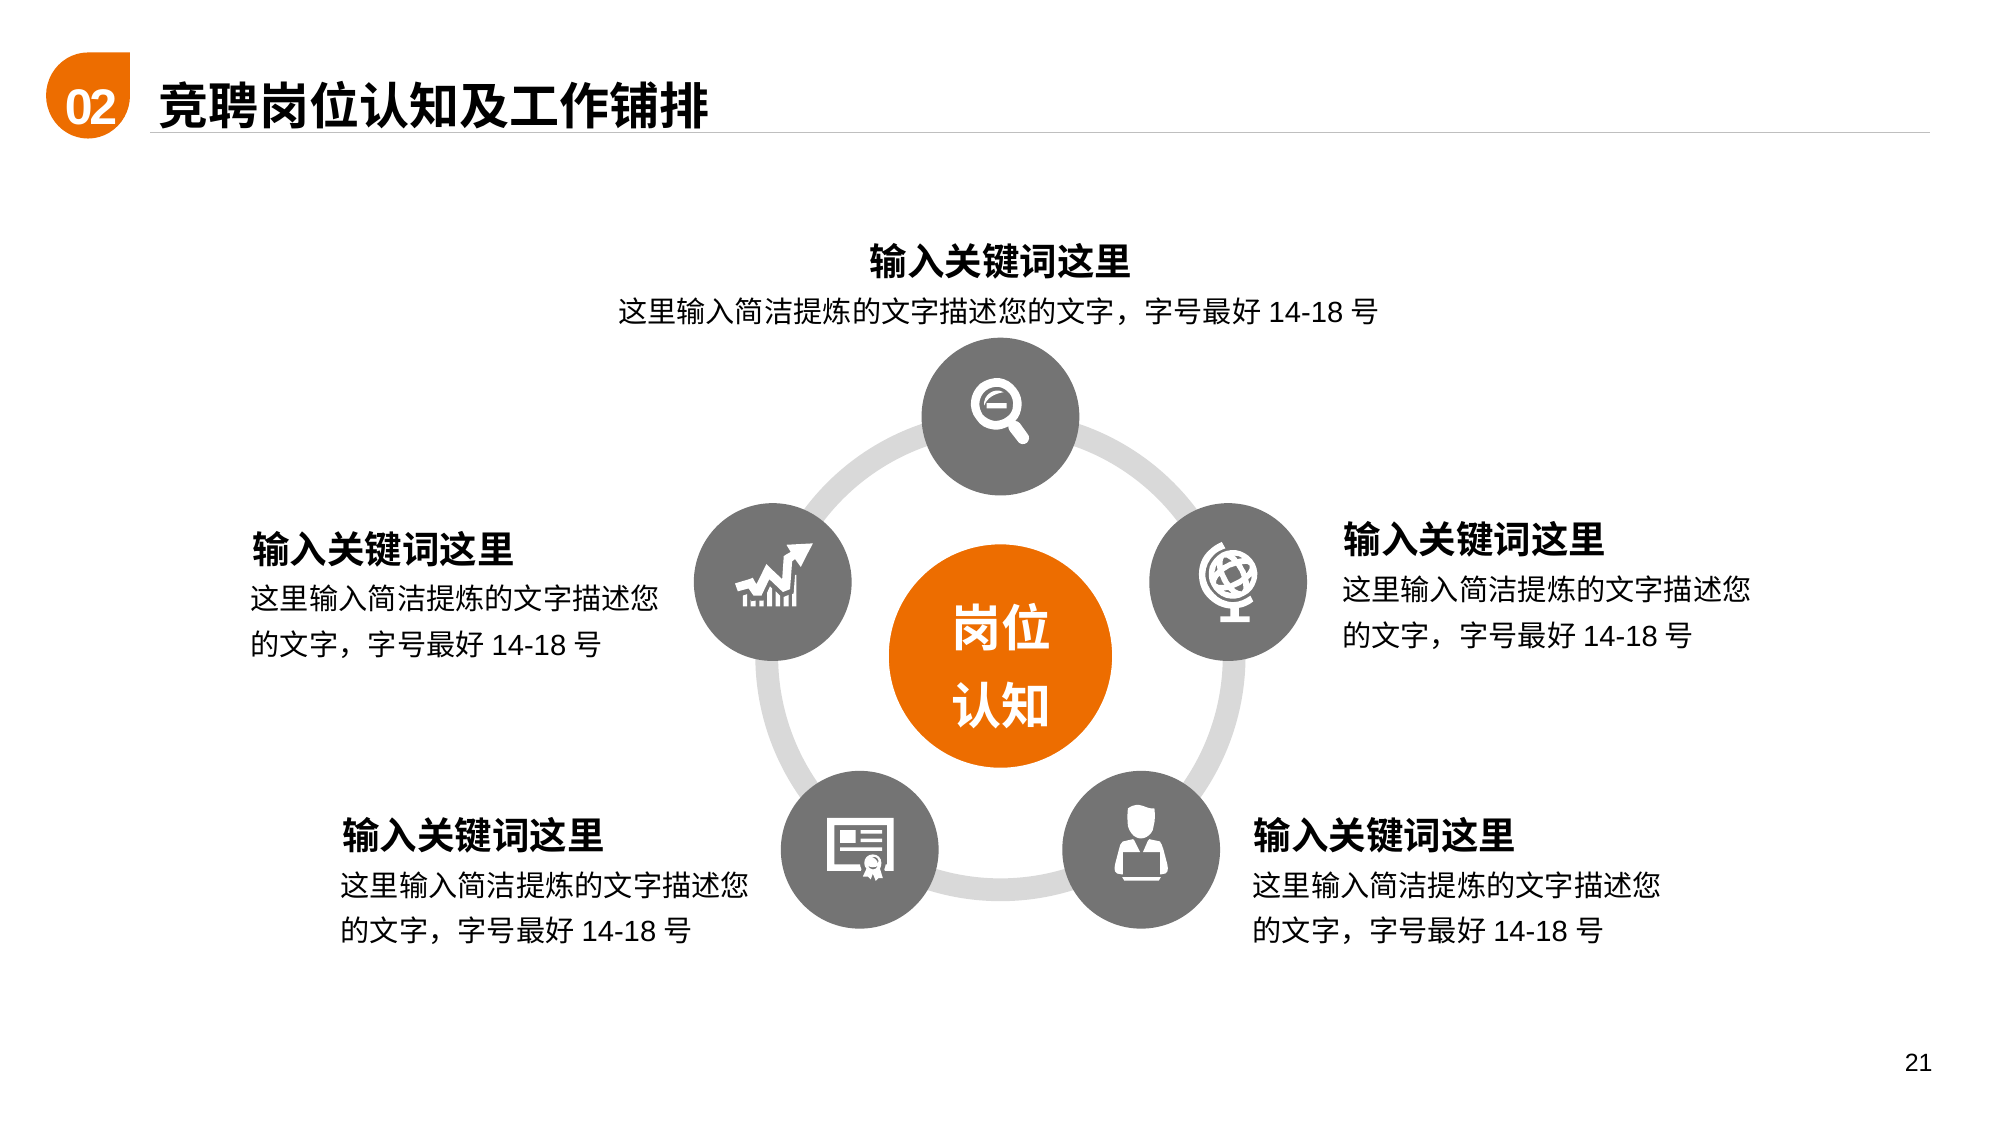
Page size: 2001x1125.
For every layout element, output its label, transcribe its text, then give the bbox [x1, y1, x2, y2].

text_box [603, 217, 1397, 334]
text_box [325, 791, 781, 954]
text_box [1327, 495, 1782, 658]
text_box 竞聘岗位认知及工作铺排 [144, 49, 724, 142]
text_box 02 [49, 49, 132, 142]
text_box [693, 337, 1308, 929]
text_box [1237, 791, 1693, 954]
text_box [236, 504, 691, 668]
